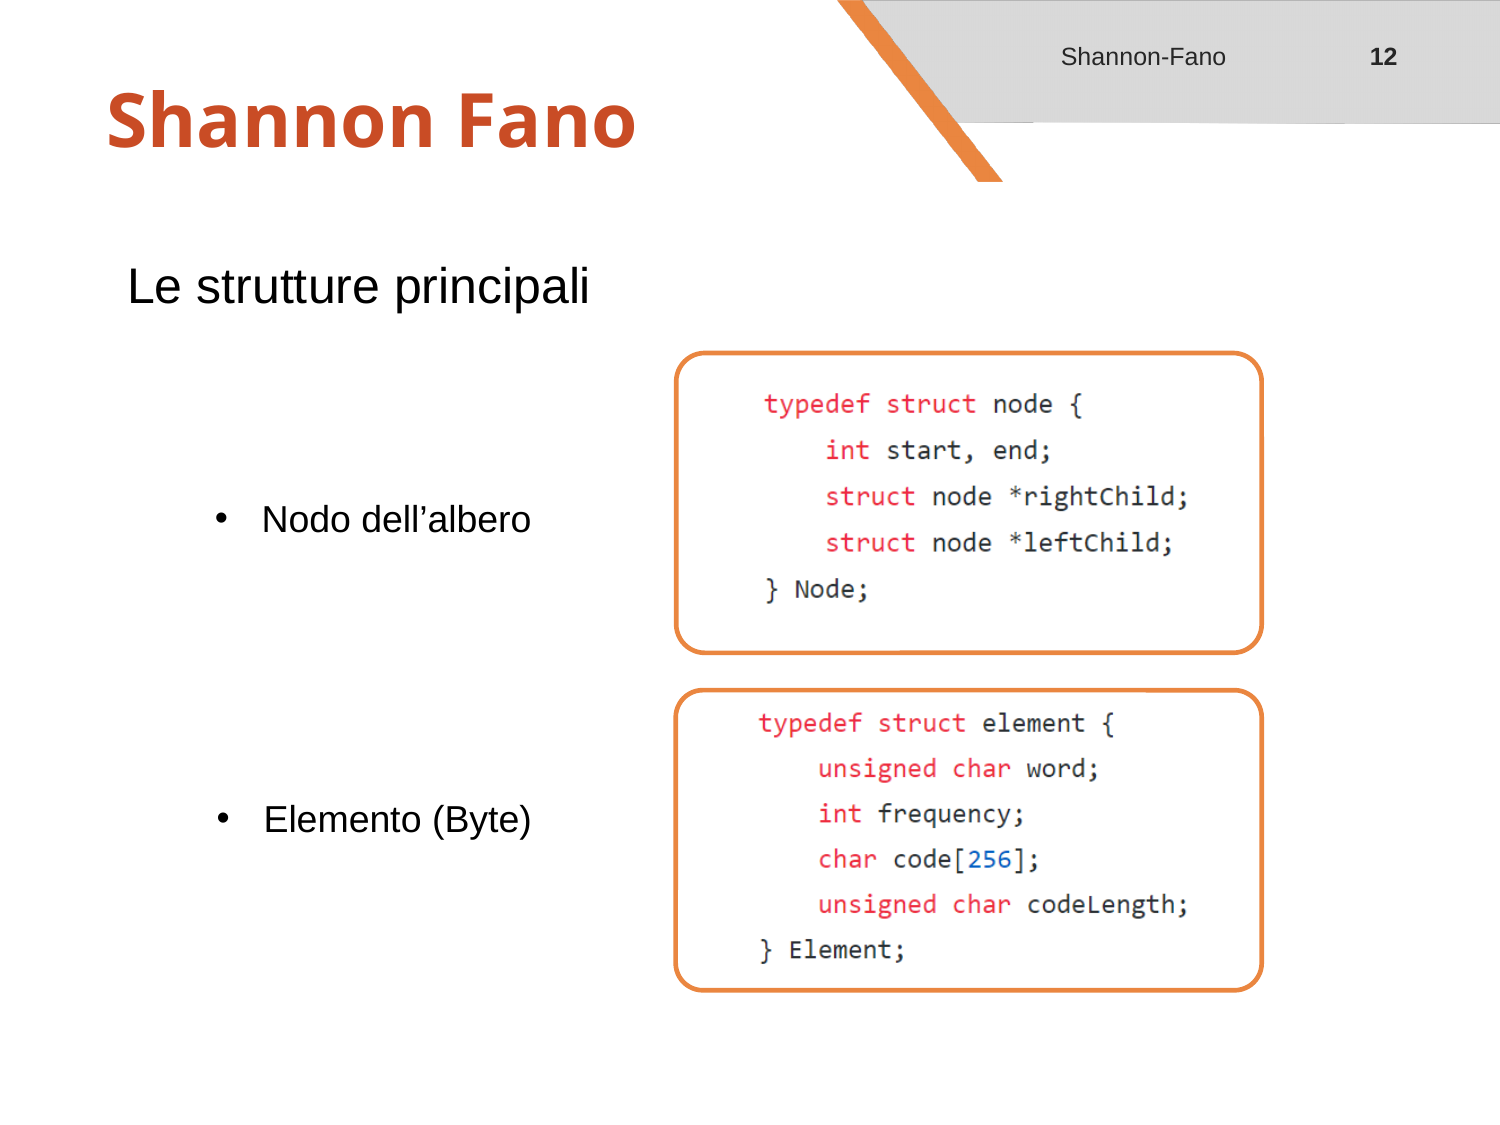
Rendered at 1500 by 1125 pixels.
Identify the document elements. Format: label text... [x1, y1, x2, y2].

text_box Elemento (Byte) [201, 765, 548, 848]
title Shannon Fano [76, 62, 750, 174]
text_box Le strutture principali [112, 246, 638, 321]
footer Shannon-Fano [962, 28, 1326, 78]
picture [837, 0, 1500, 182]
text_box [675, 689, 1262, 991]
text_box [675, 352, 1262, 654]
text_box Nodo dell’albero [199, 465, 563, 548]
slide_number 12 [1342, 28, 1425, 78]
